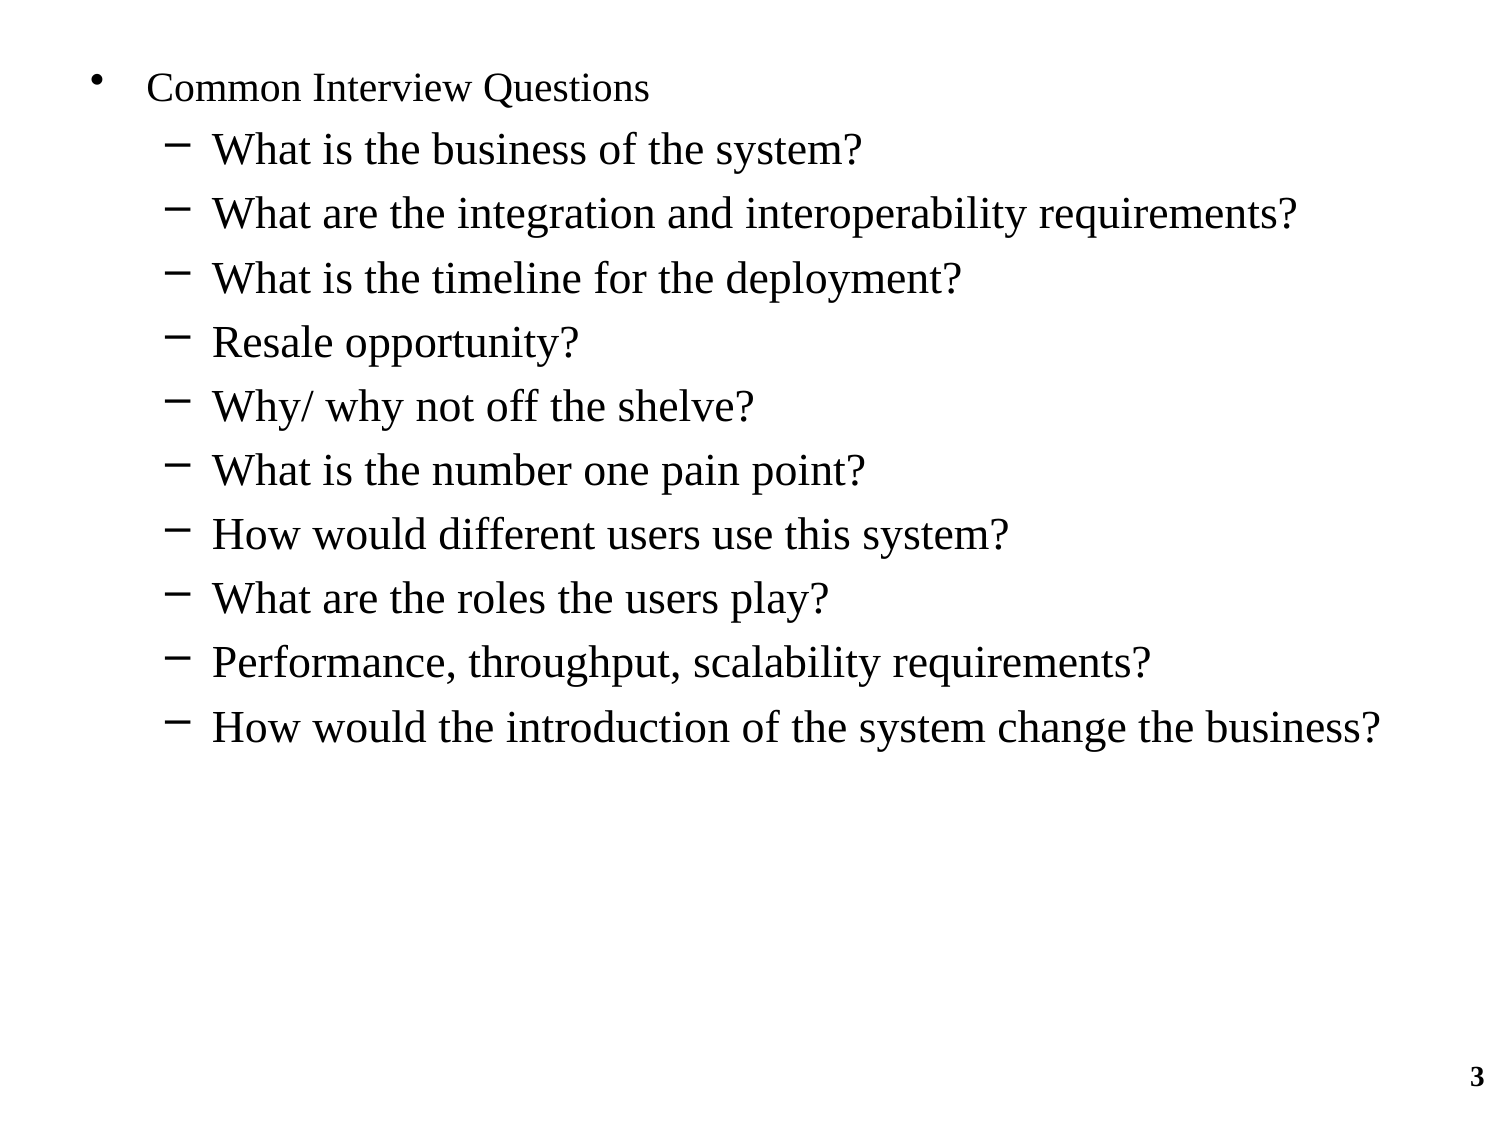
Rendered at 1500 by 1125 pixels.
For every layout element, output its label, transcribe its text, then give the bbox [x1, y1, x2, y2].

slide_number 3 [1187, 1049, 1500, 1125]
list Common Interview Questions What is the business of the system? What are the integration and interoperability requirements? What is the timeline for the deployment? Resale opportunity? Why/ why not off the shelve? What is the number one pain point? How would different users use this system? What are the roles the users play? Performance, throughput, scalability requirements? How would the introduction of the system change the business? [75, 52, 1425, 1005]
